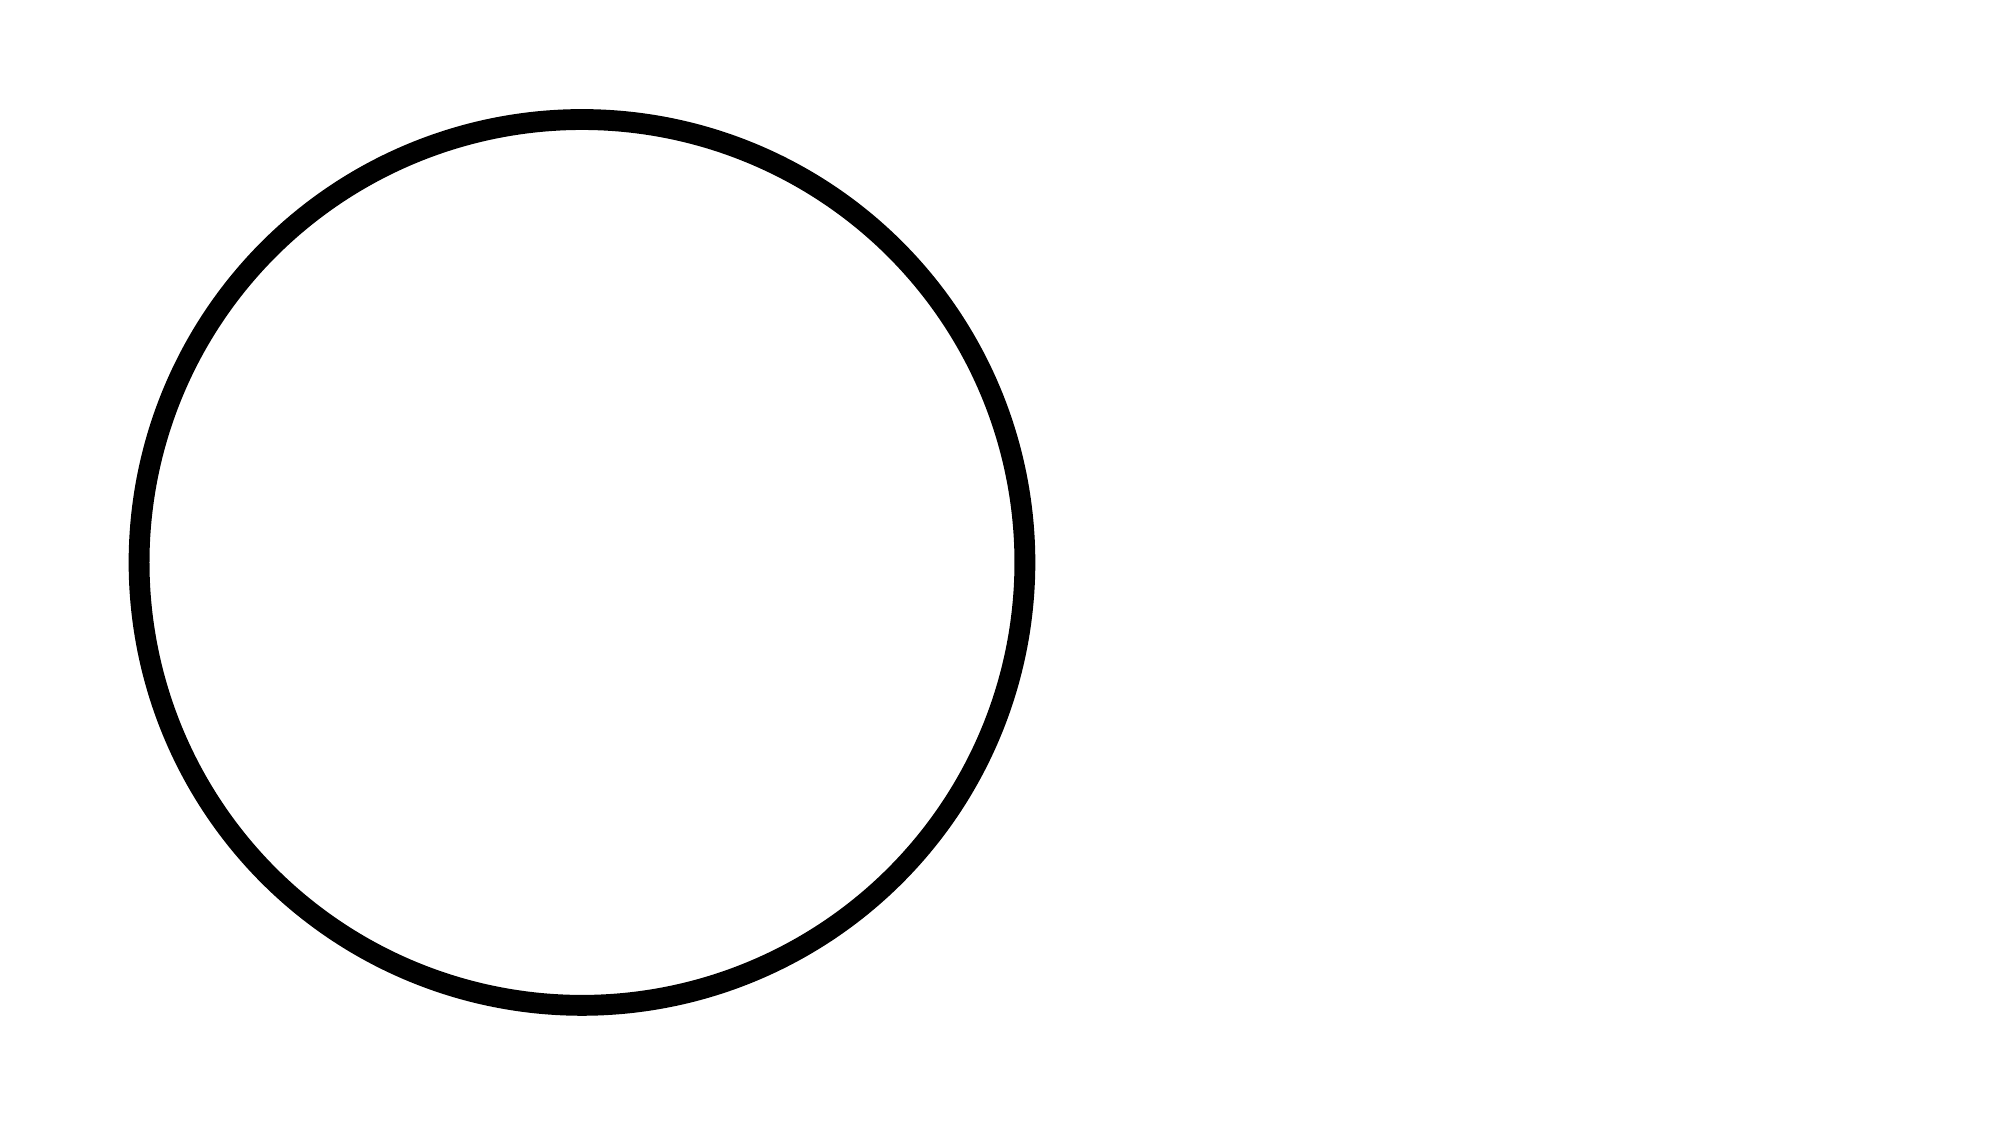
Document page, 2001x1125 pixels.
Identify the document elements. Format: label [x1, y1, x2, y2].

text_box [138, 118, 1026, 1007]
